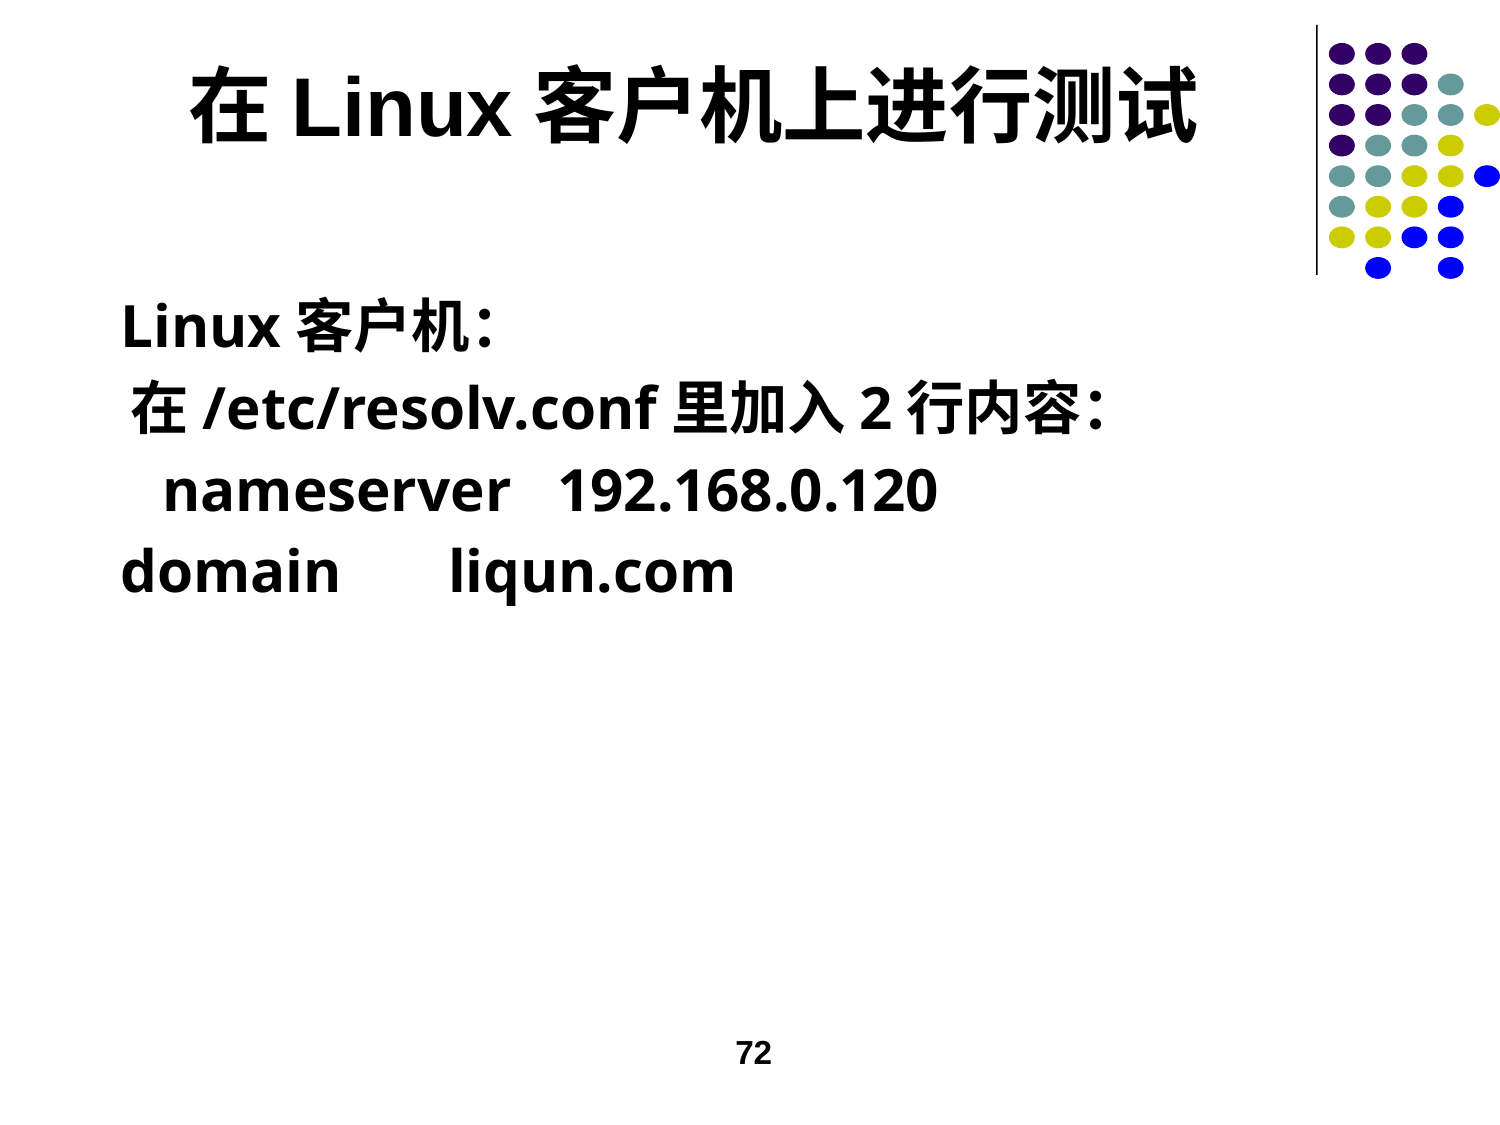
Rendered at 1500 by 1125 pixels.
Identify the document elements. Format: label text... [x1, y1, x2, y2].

slide_number 72 [578, 1023, 930, 1099]
title 在Linux客户机上进行测试 [74, 19, 1313, 162]
list Linux客户机： 在/etc/resolv.conf里加入2行内容： nameserver 192.168.0.120 domain liqun.com [74, 281, 1426, 1006]
